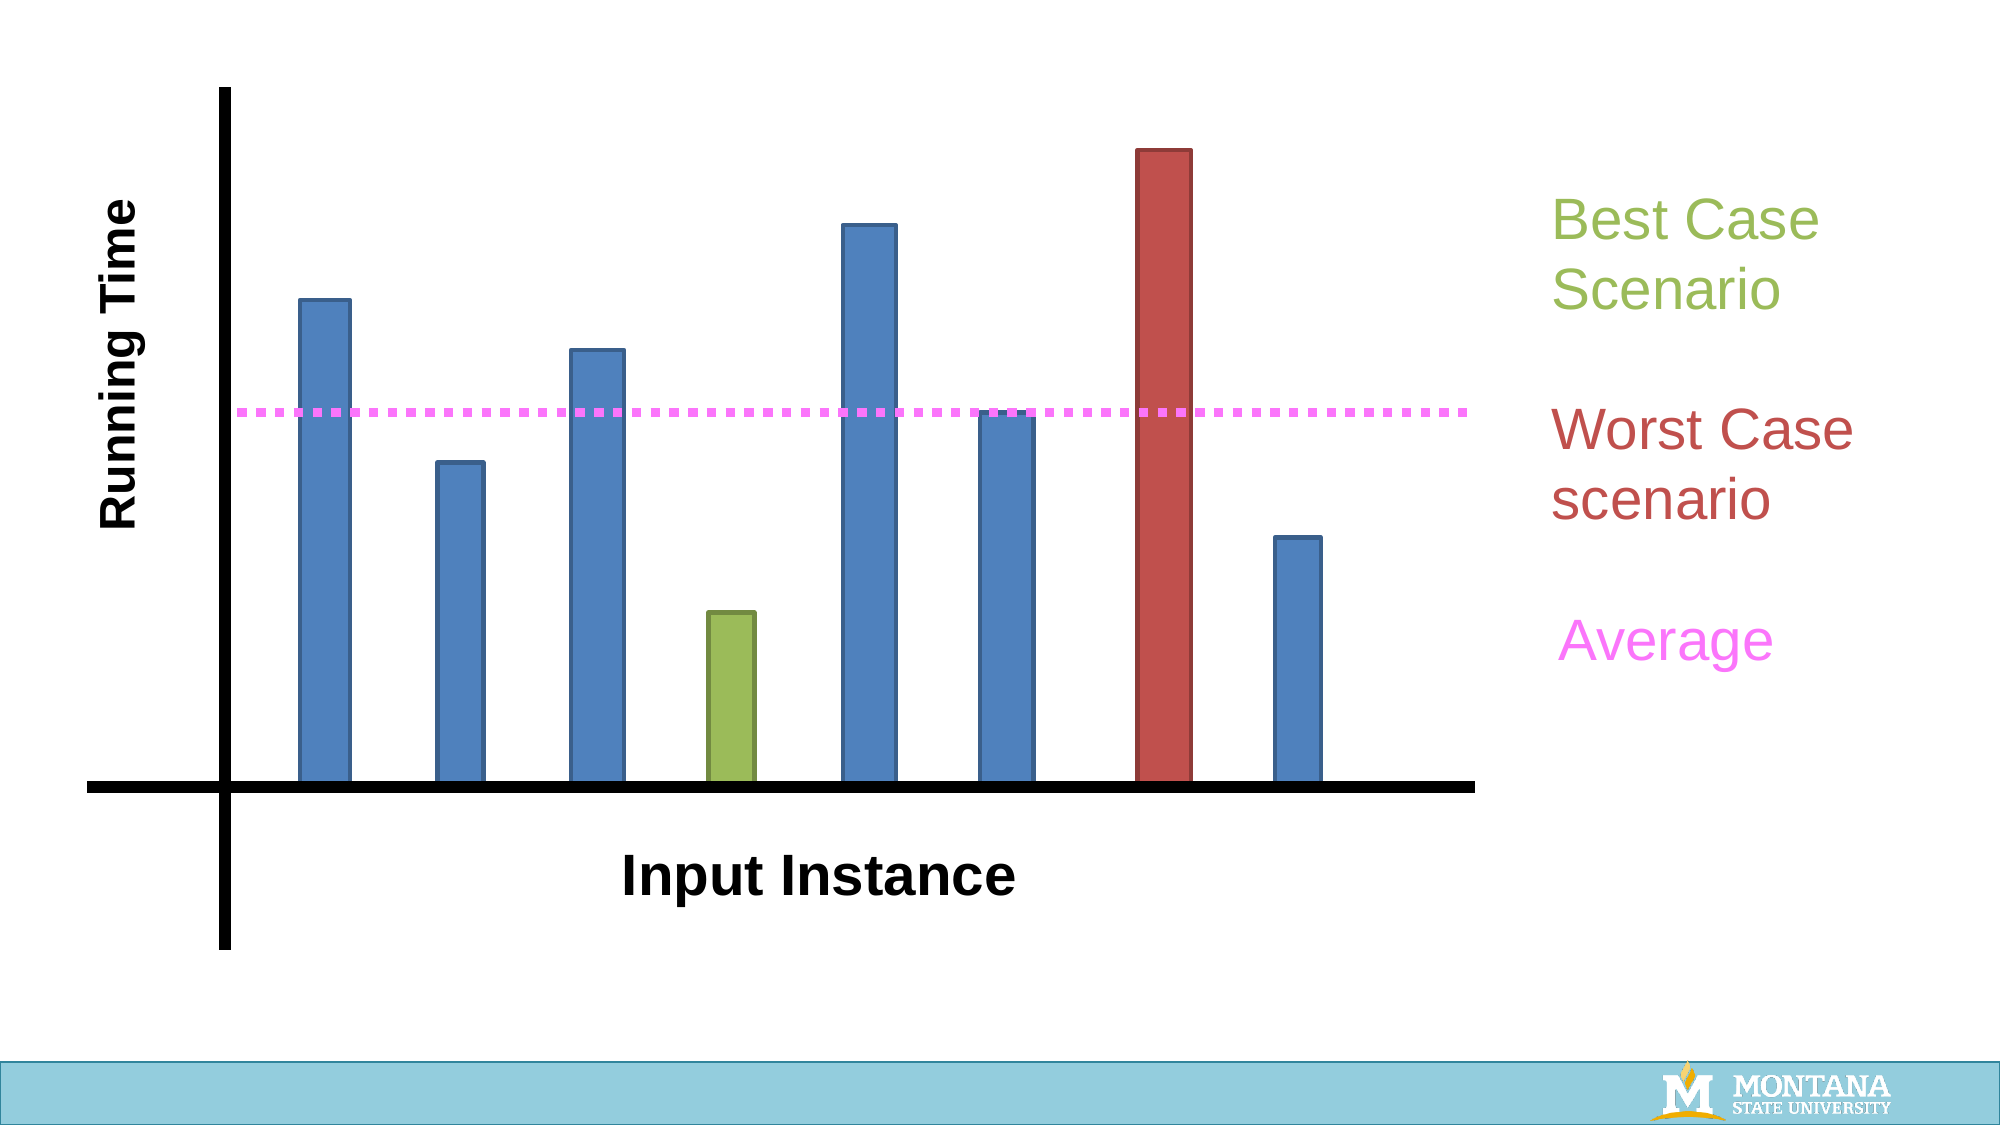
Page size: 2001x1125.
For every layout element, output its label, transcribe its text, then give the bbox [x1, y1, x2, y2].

text_box [298, 421, 352, 781]
text_box [569, 421, 626, 781]
text_box ∈ [1007, 413, 1017, 417]
text_box [298, 298, 352, 411]
text_box ∈ [1270, 413, 1280, 417]
text_box ∈ [594, 413, 604, 417]
text_box ∈ [1026, 413, 1036, 417]
text_box ∈ [1345, 413, 1355, 417]
text_box [435, 460, 486, 781]
text_box [1135, 148, 1193, 411]
text_box ∈ [744, 413, 754, 417]
text_box ∈ [932, 413, 942, 417]
text_box ∈ [425, 413, 435, 417]
text_box Running Time [77, 183, 152, 546]
text_box ∈ [688, 413, 698, 417]
text_box Average [1543, 594, 1790, 680]
text_box [569, 348, 626, 411]
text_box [1892, 1060, 2000, 1125]
text_box ∈ [857, 413, 867, 417]
text_box ∈ [1439, 413, 1449, 417]
text_box [841, 223, 898, 411]
text_box ∈ [575, 413, 585, 417]
text_box [841, 421, 898, 781]
picture [1649, 1060, 1892, 1122]
text_box ∈ [519, 413, 529, 417]
text_box Input Instance [607, 829, 1033, 915]
text_box [1273, 535, 1323, 781]
text_box [706, 610, 757, 781]
text_box ∈ [350, 413, 360, 417]
text_box ∈ [838, 413, 848, 417]
text_box ∈ [763, 413, 773, 417]
text_box [978, 421, 1036, 781]
text_box ∈ [1364, 413, 1374, 417]
text_box ∈ [1195, 413, 1205, 417]
text_box ∈ [331, 413, 341, 417]
text_box ∈ [406, 413, 416, 417]
text_box ∈ [500, 413, 510, 417]
text_box ∈ [1101, 413, 1111, 417]
text_box ∈ [1176, 413, 1186, 417]
text_box [1135, 421, 1193, 781]
text_box ∈ [256, 413, 266, 417]
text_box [0, 1060, 1647, 1125]
text_box Best Case Scenario Worst Case scenario [1536, 173, 1874, 539]
text_box ∈ [669, 413, 679, 417]
